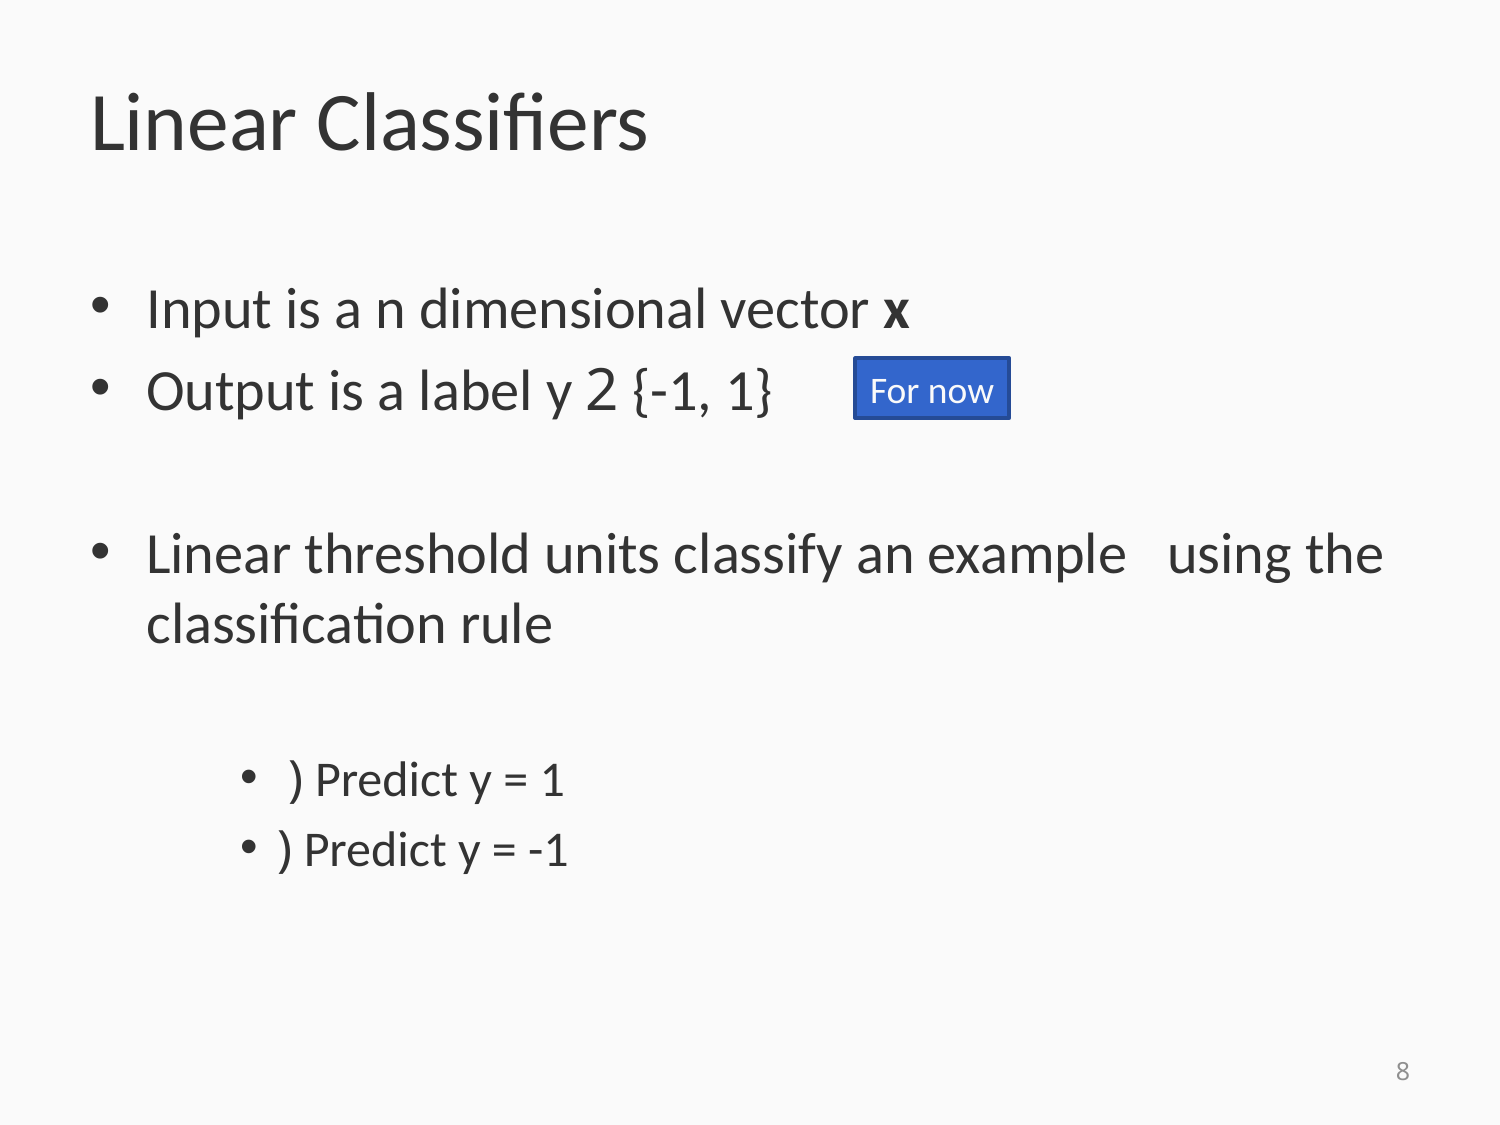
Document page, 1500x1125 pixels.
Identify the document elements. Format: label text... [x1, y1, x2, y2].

slide_number 8 [1074, 1042, 1425, 1103]
title Linear Classifiers [75, 23, 1425, 211]
text_box For now [853, 356, 1011, 420]
